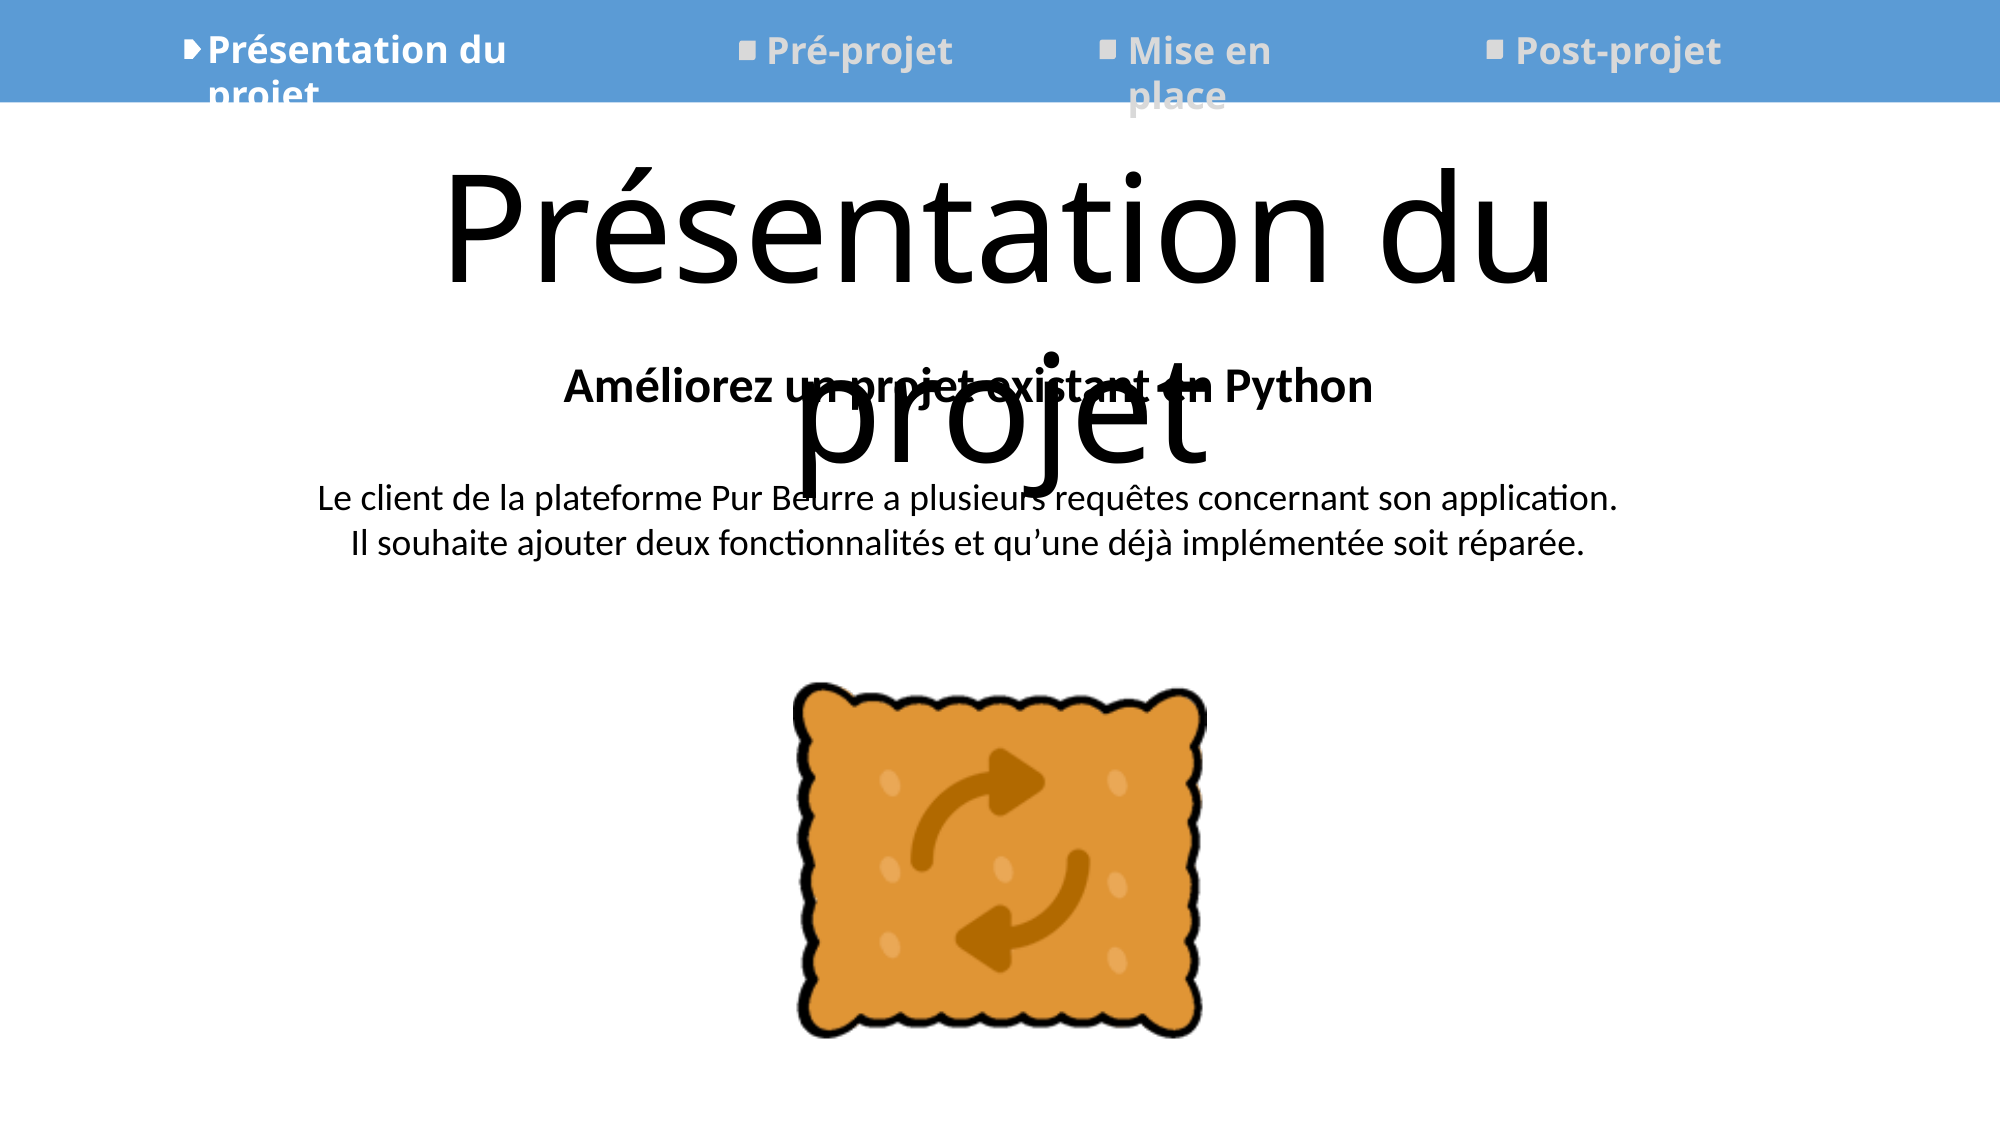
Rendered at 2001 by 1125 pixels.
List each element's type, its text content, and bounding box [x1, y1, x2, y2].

text_box Pré-projet [751, 19, 1045, 80]
text_box [0, 0, 2000, 103]
text_box Mise en place [1112, 19, 1387, 125]
text_box Présentation du projet [369, 125, 1631, 345]
text_box Améliorez un projet existant en Python Le client de la plateforme Pur Beurre a plusieurs requêtes concernant son application. Il souhaite ajouter deux fonctionnalités et qu’une déjà implémentée soit réparée. [126, 345, 1811, 571]
text_box [1485, 38, 1500, 61]
text_box [1098, 38, 1112, 61]
text_box [738, 39, 757, 62]
text_box Post-projet [1500, 19, 1796, 80]
text_box [183, 38, 192, 60]
picture [793, 654, 1207, 1069]
text_box Présentation du projet [192, 18, 640, 124]
